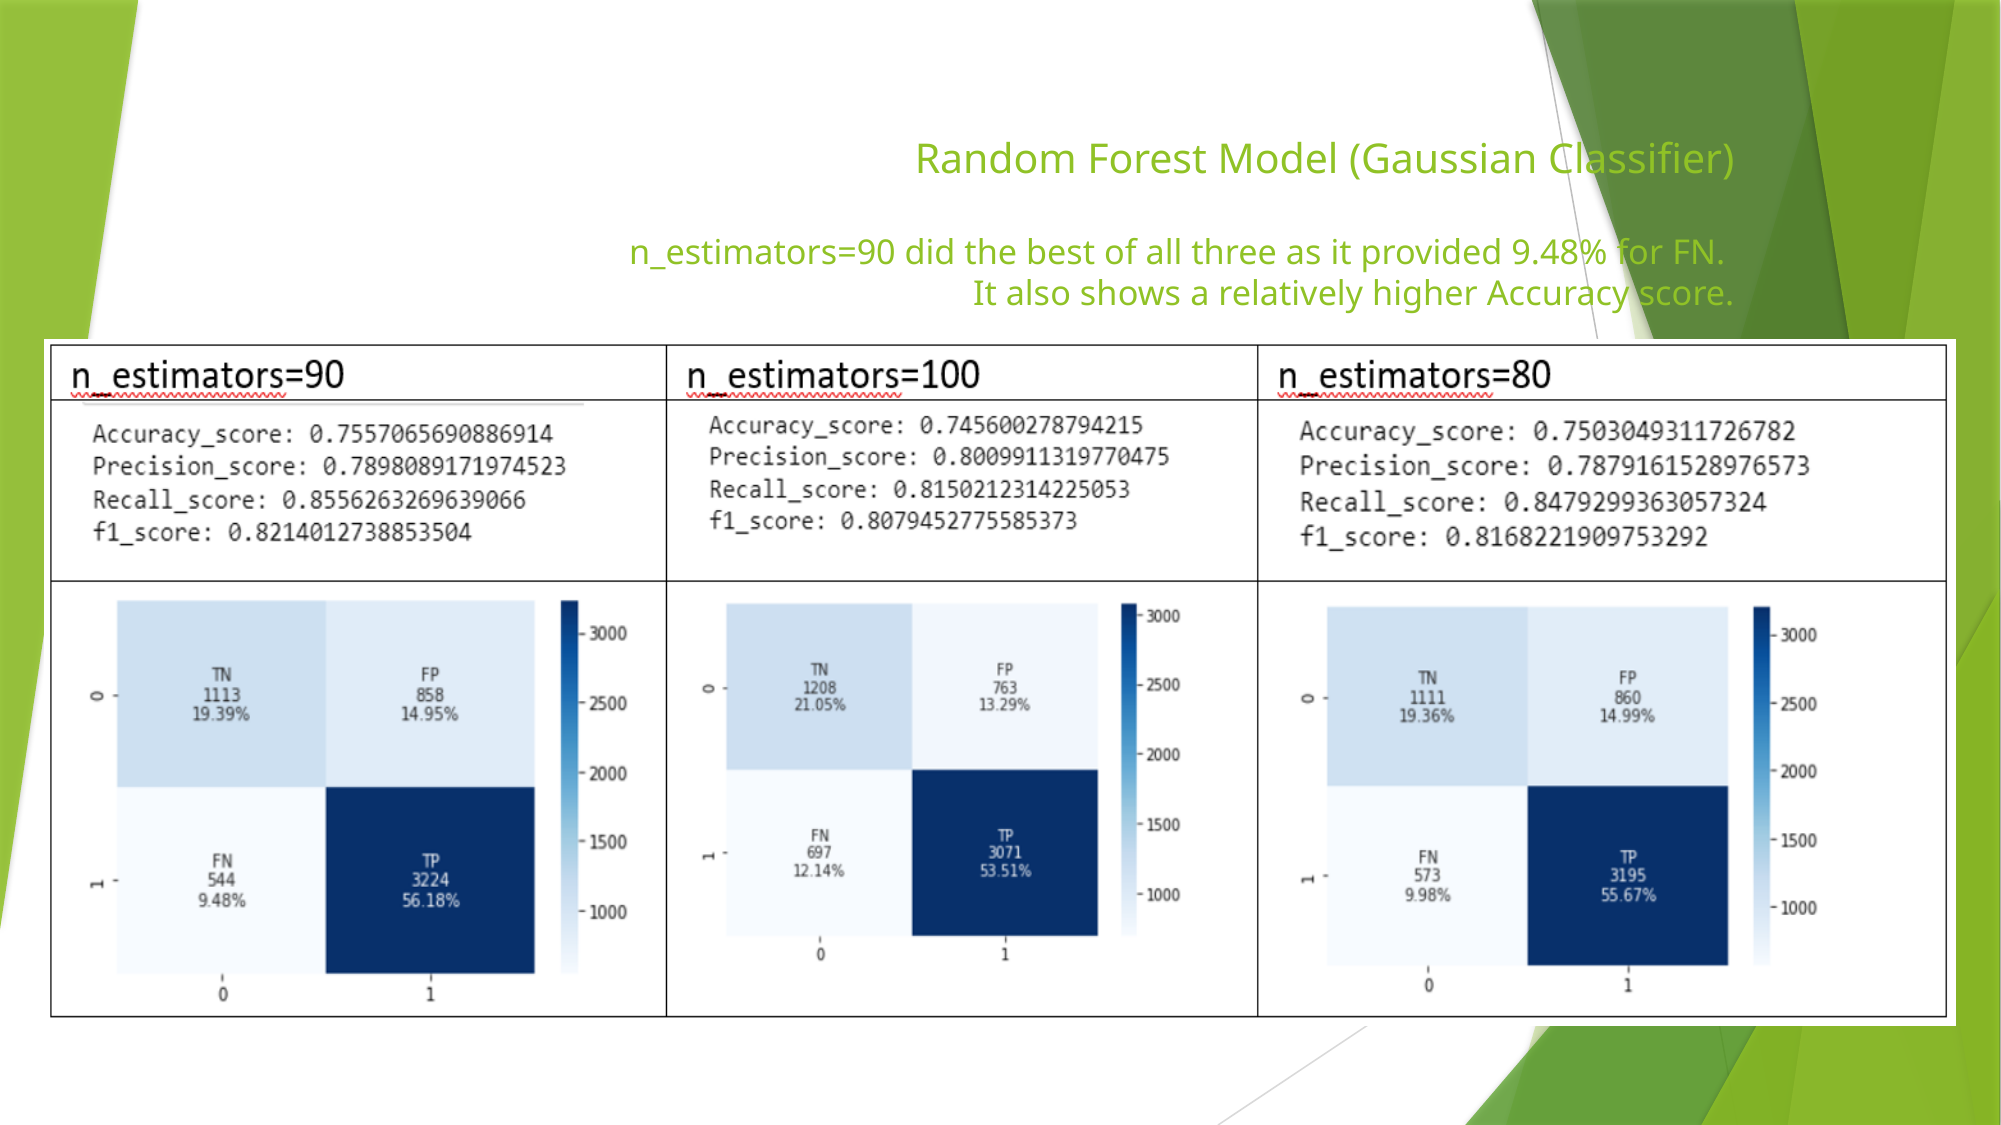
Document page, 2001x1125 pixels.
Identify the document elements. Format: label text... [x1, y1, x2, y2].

picture [44, 338, 1956, 1027]
title Random Forest Model (Gaussian Classifier) n_estimators=90 did the best of all three as it provided 9.48% for FN. It also shows a relatively higher Accuracy score. [249, 124, 1750, 338]
